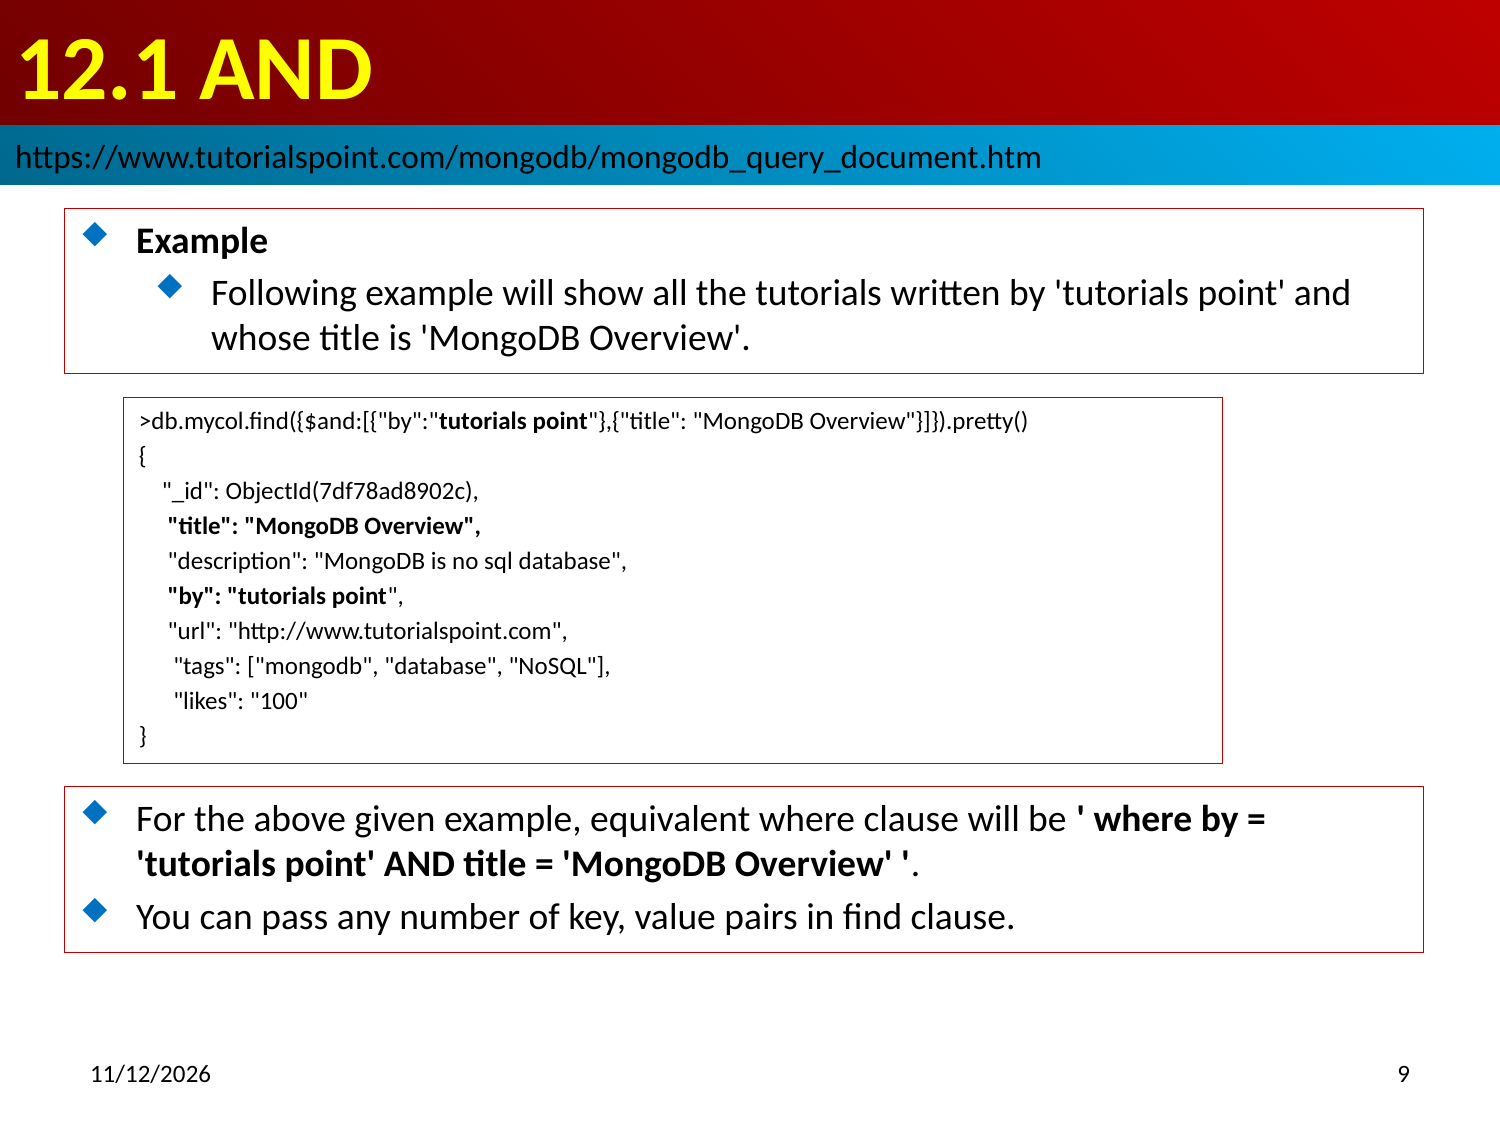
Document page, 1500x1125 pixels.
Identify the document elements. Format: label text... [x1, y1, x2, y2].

text_box For the above given example, equivalent where clause will be ' where by = 'tutorials point' AND title = 'MongoDB Overview' '. You can pass any number of key, value pairs in find clause. [64, 786, 1424, 953]
title 12.1 AND [0, 0, 1500, 125]
text_box >db.mycol.find({$and:[{"by":"tutorials point"},{"title": "MongoDB Overview"}]}).pretty() { "_id": ObjectId(7df78ad8902c), "title": "MongoDB Overview", "description": "MongoDB is no sql database", "by": "tutorials point", "url": "http://www.tutorialspoint.com", "tags": ["mongodb", "database", "NoSQL"], "likes": "100" } [123, 397, 1223, 764]
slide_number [75, 1042, 425, 1103]
text_box Example Following example will show all the tutorials written by 'tutorials point' and whose title is 'MongoDB Overview'. [64, 208, 1424, 374]
slide_number 9 [1074, 1042, 1425, 1103]
text_box https://www.tutorialspoint.com/mongodb/mongodb_query_document.htm [0, 125, 1500, 185]
